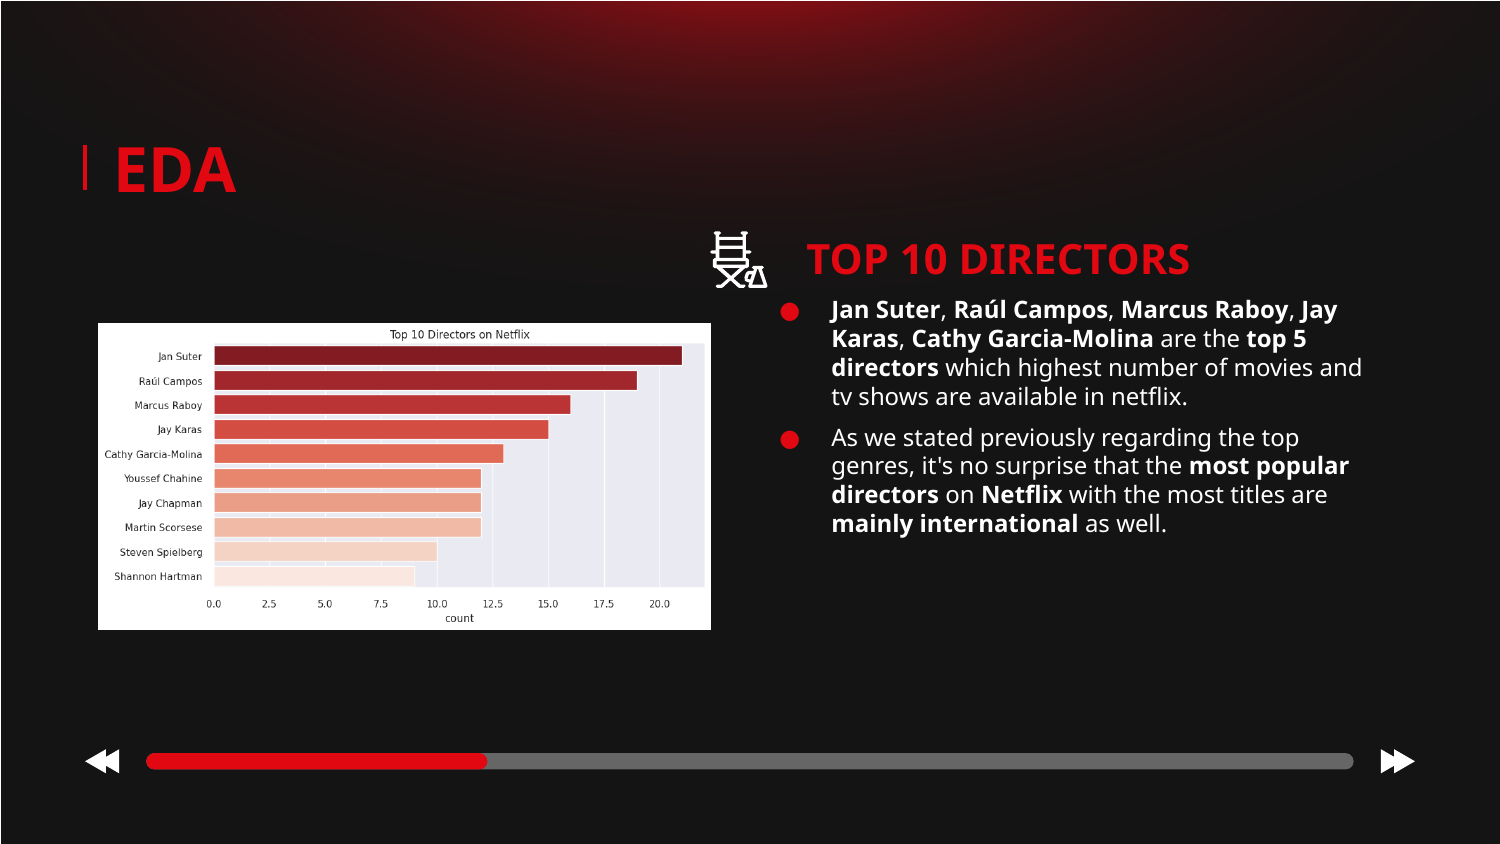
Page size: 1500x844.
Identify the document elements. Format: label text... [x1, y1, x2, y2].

text_box [1380, 749, 1394, 774]
text_box [1394, 749, 1415, 774]
title EDA [98, 120, 264, 215]
text_box [85, 749, 106, 774]
title TOP 10 DIRECTORS [791, 217, 1477, 277]
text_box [709, 231, 768, 289]
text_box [145, 752, 1354, 770]
picture [2, 2, 1500, 844]
subtitle Jan Suter, Raúl Campos, Marcus Raboy, Jay Karas, Cathy Garcia-Molina are the top 5 directors which highest number of movies and tv shows are available in netflix. As we stated previously regarding the top genres, it's no surprise that the most popular directors on Netflix with the most titles are mainly international as well. [741, 279, 1395, 681]
text_box [106, 749, 120, 774]
